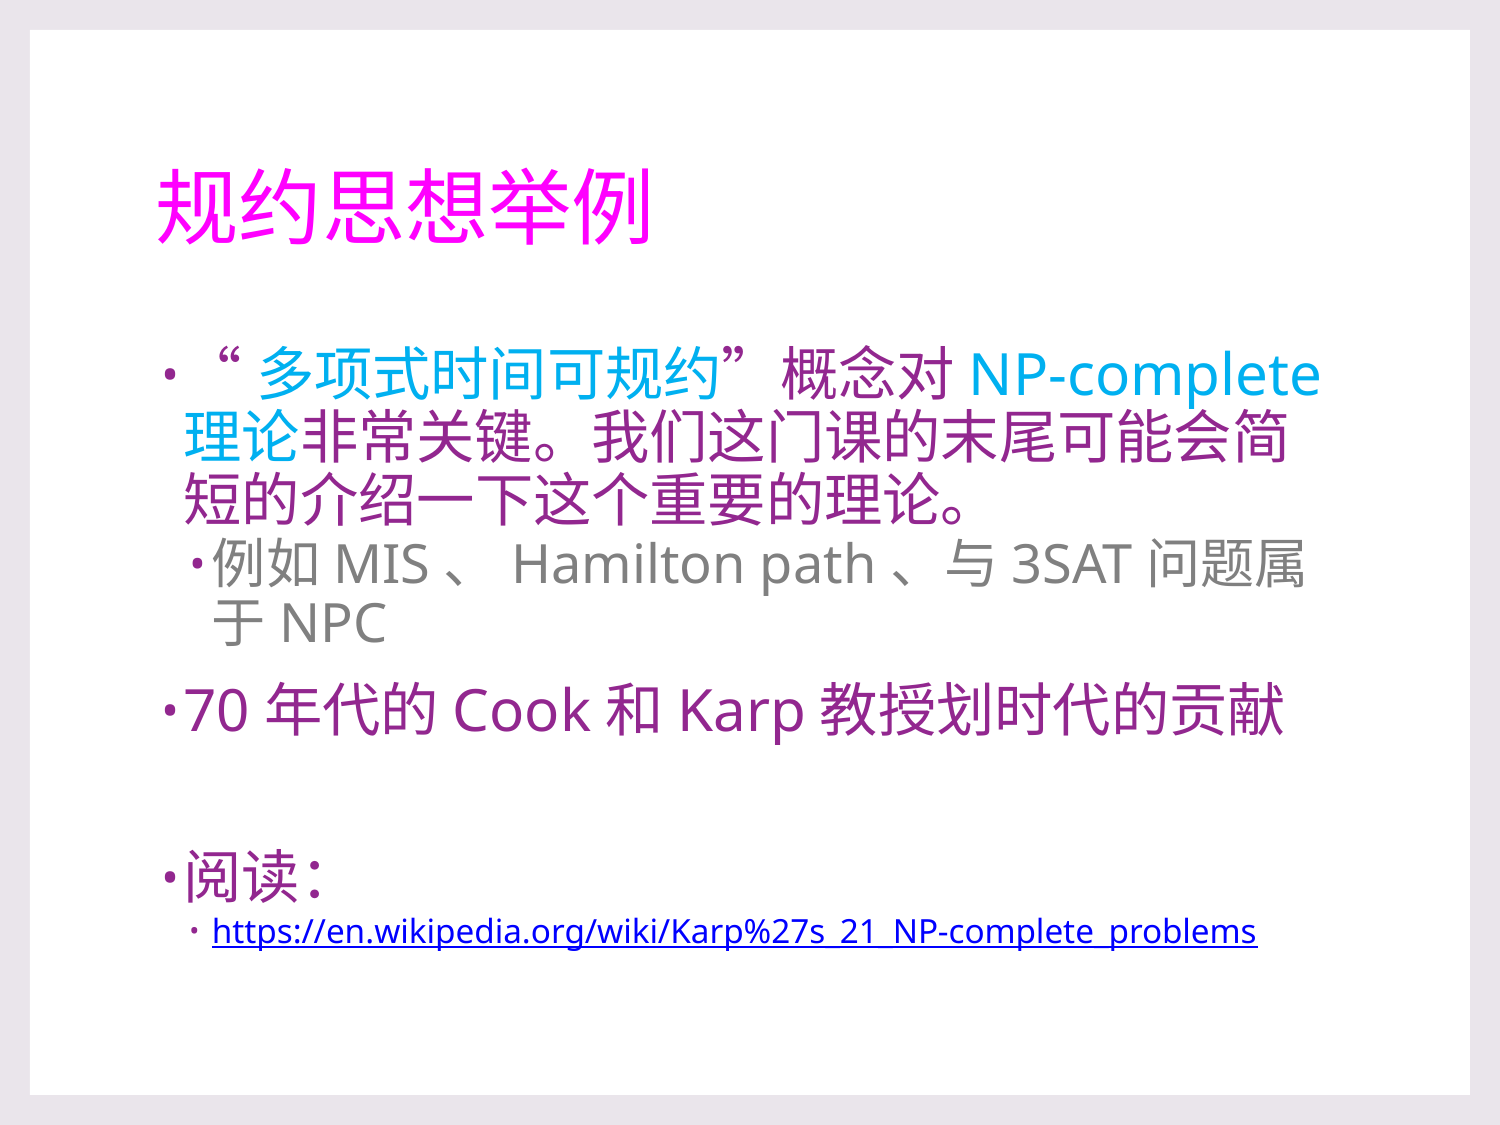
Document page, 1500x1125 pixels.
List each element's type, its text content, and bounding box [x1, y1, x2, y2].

title 规约思想举例 [140, 99, 1356, 323]
list “多项式时间可规约”概念对NP-complete理论非常关键。我们这门课的末尾可能会简短的介绍一下这个重要的理论。 例如MIS、Hamilton path、与3SAT问题属于NPC 70年代的Cook和Karp教授划时代的贡献 阅读： https://en.wikipedia.org/wiki/Karp%27s_21_NP-complete_problems [140, 337, 1356, 1000]
